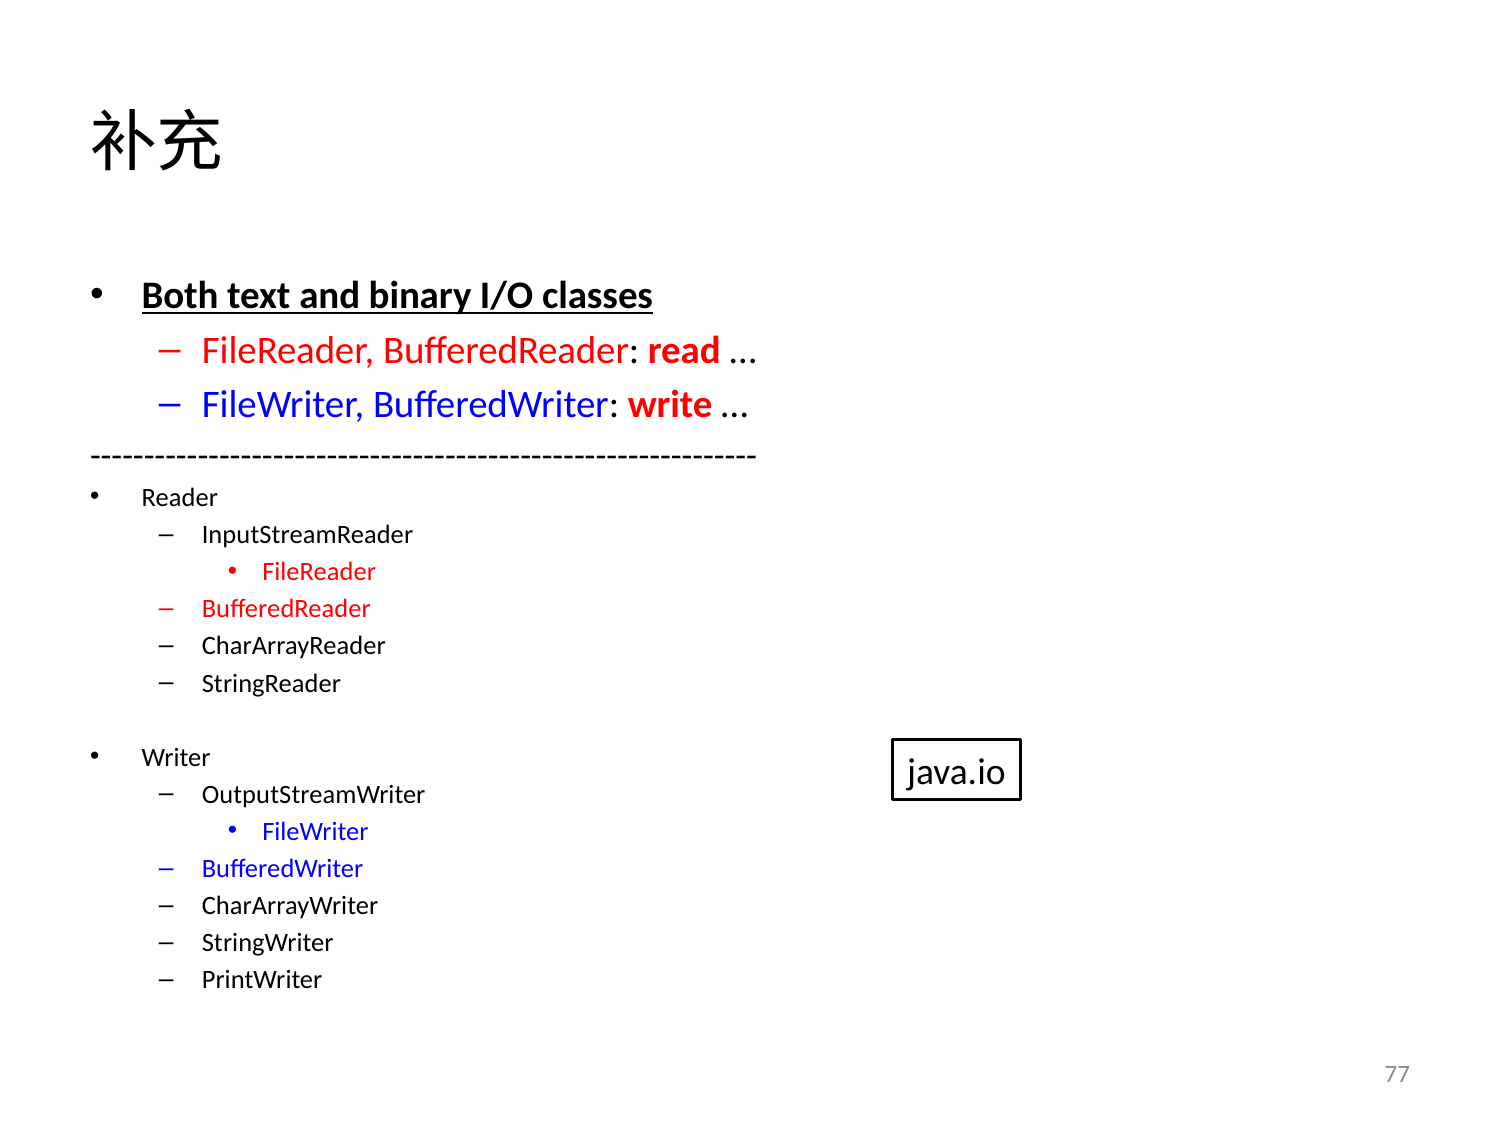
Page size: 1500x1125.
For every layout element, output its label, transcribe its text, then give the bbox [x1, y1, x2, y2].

text_box java.io [892, 739, 1021, 800]
title 补充 [75, 45, 1425, 233]
slide_number 77 [1074, 1042, 1425, 1103]
list Both text and binary I/O classes FileReader, BufferedReader: read … FileWriter, BufferedWriter: write … -------------------------------------------------------------- Reader InputStreamReader FileReader BufferedReader CharArrayReader StringReader Writer OutputStreamWriter FileWriter BufferedWriter CharArrayWriter StringWriter PrintWriter [75, 262, 1425, 1005]
